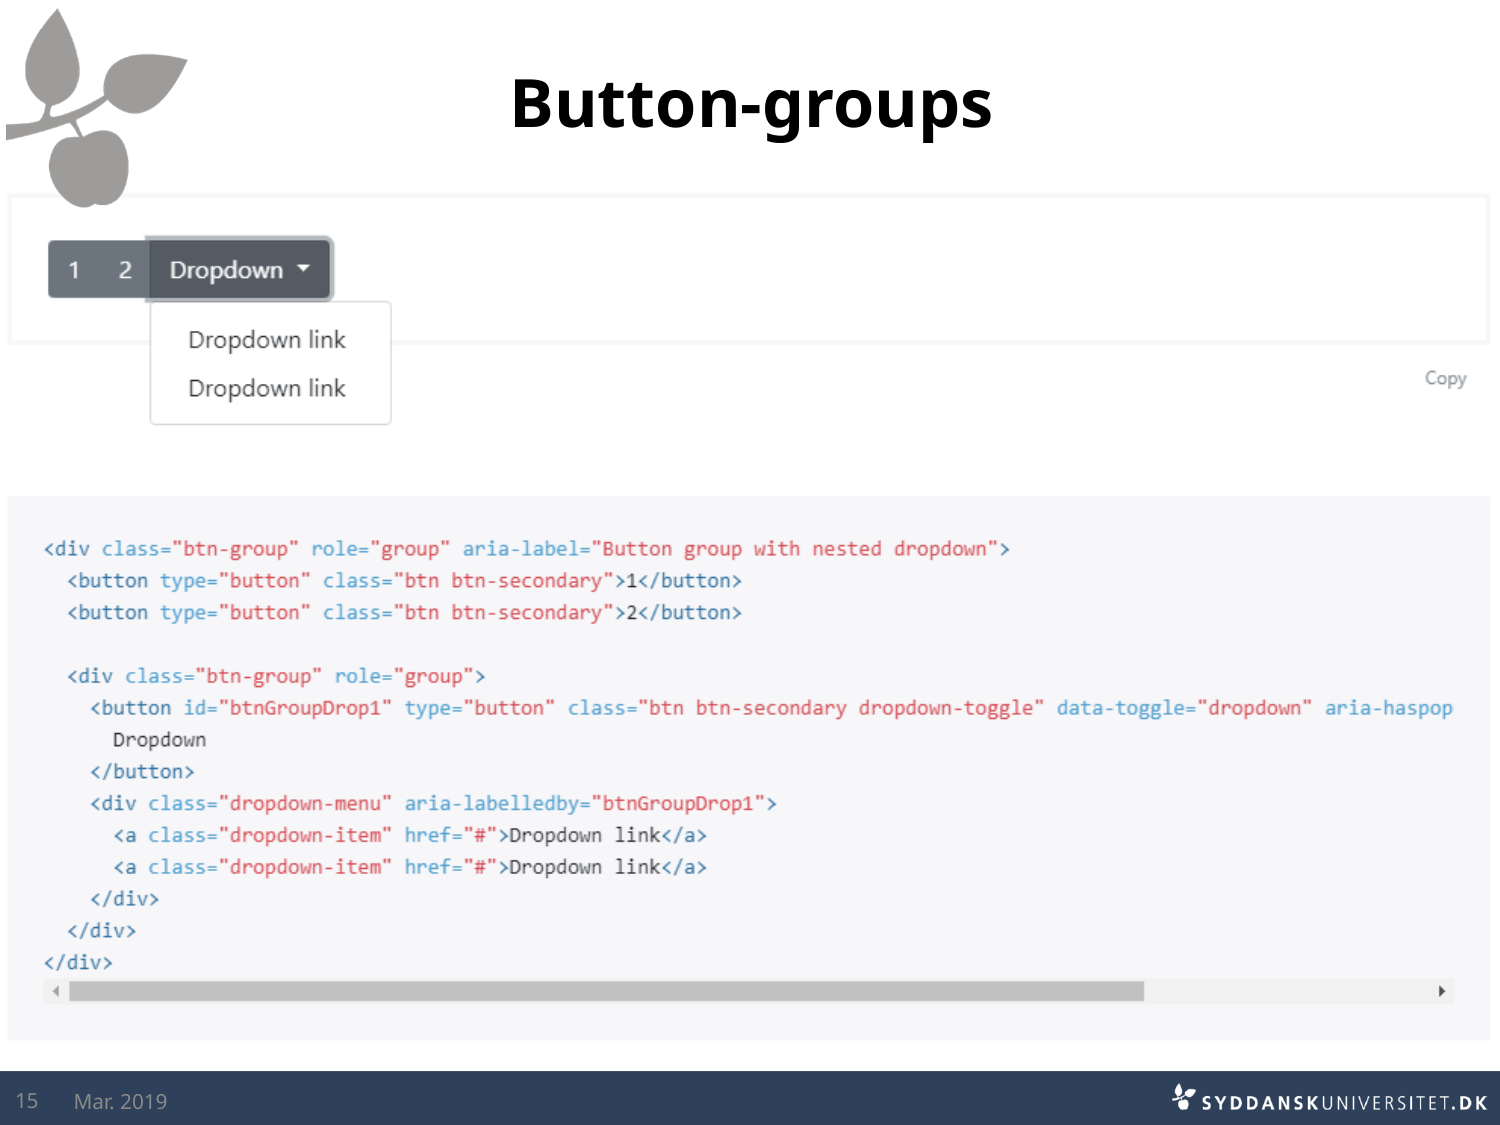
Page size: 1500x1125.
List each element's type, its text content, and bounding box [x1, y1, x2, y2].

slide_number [71, 1078, 200, 1125]
picture [0, 6, 1500, 1125]
slide_number 15 [0, 1078, 71, 1125]
title Button-groups [190, 7, 1427, 181]
